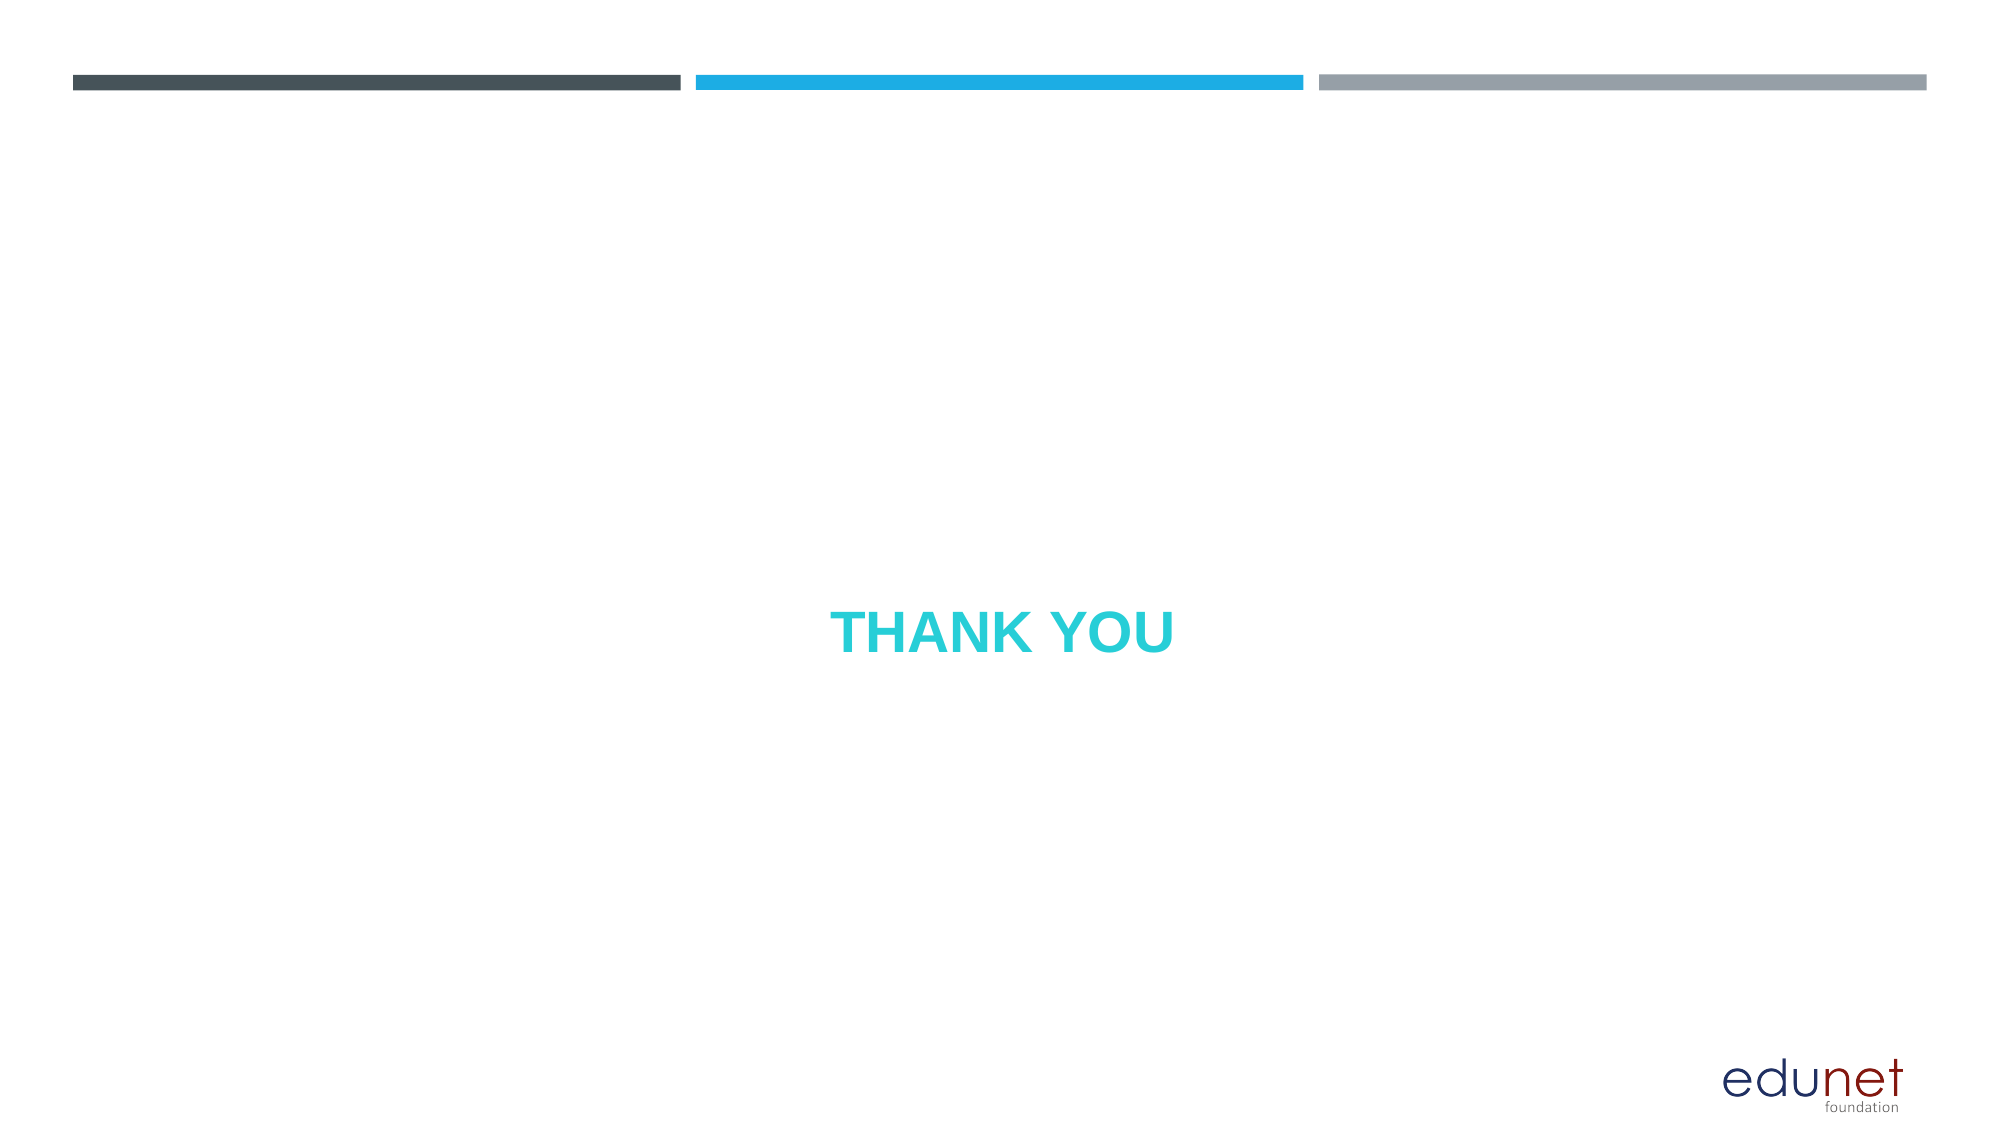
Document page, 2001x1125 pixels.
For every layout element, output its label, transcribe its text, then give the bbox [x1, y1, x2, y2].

title THANK YOU [240, 453, 1766, 672]
picture [1719, 1056, 1905, 1116]
